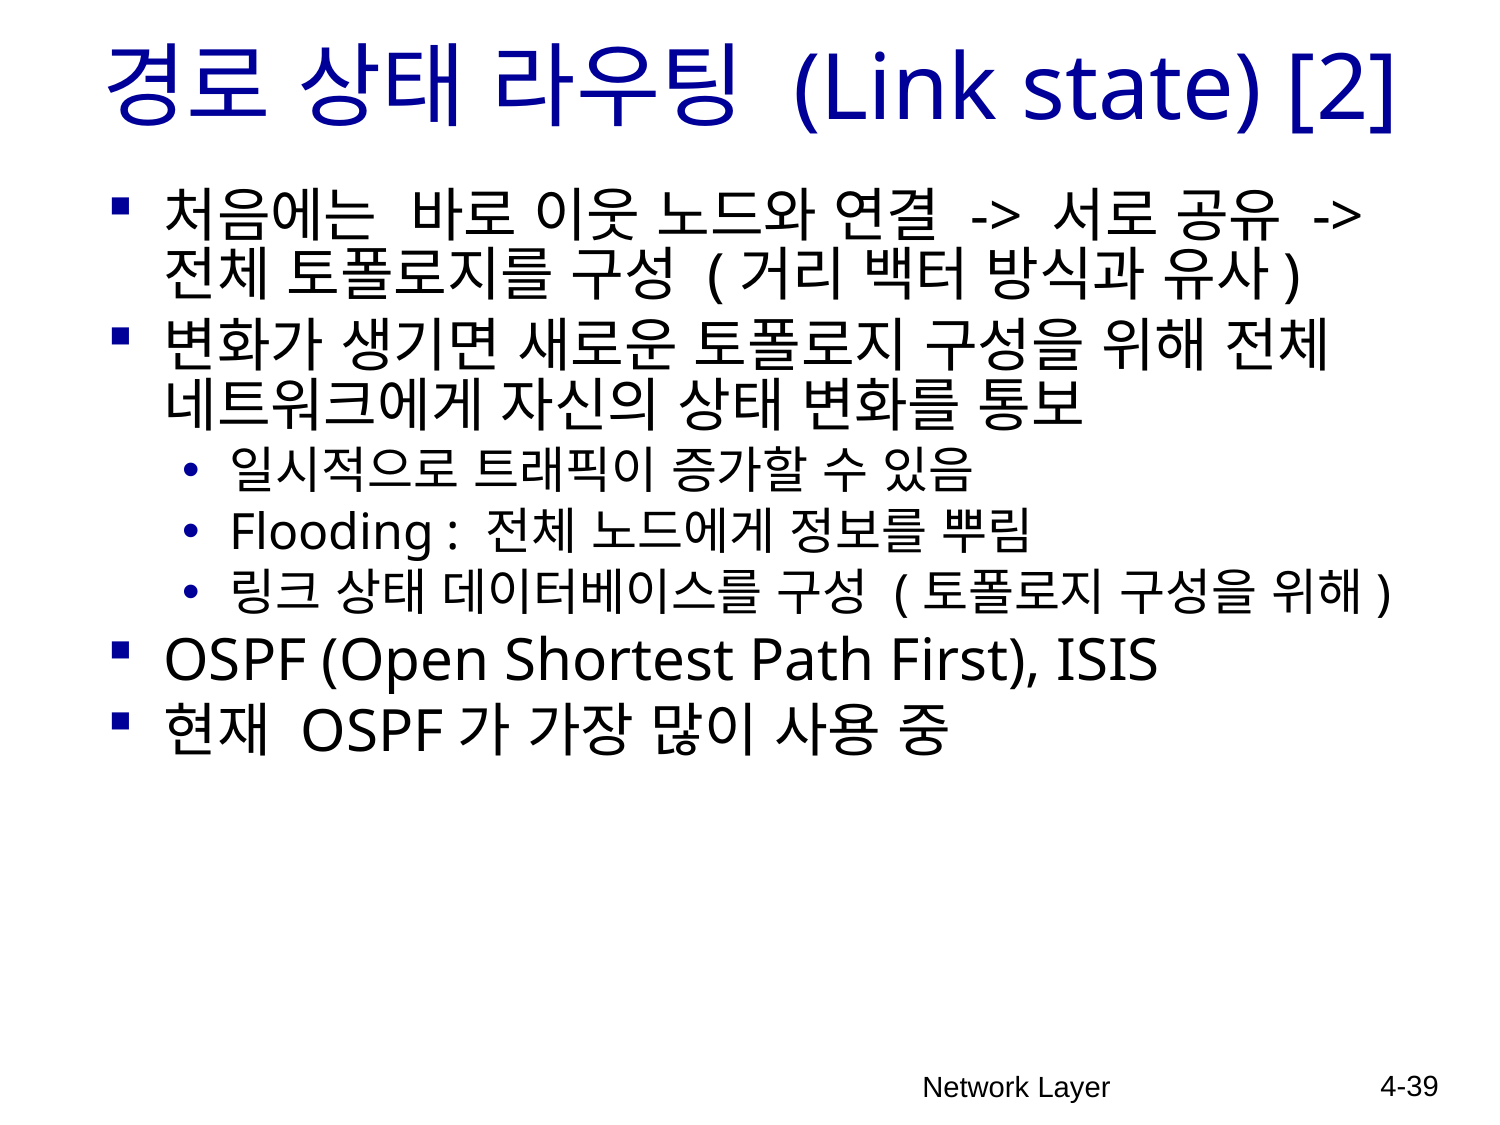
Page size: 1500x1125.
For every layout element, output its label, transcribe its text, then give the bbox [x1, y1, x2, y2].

footer Network Layer [907, 1060, 1383, 1108]
title 경로 상태 라우팅 (Link state) [2] [87, 37, 1477, 129]
list 처음에는 바로 이웃 노드와 연결 -> 서로 공유 -> 전체 토폴로지를 구성 (거리 백터 방식과 유사) 변화가 생기면 새로운 토폴로지 구성을 위해 전체 네트워크에게 자신의 상태 변화를 통보 일시적으로 트래픽이 증가할 수 있음 Flooding : 전체 노드에게 정보를 뿌림 링크 상태 데이터베이스를 구성 (토폴로지 구성을 위해) OSPF (Open Shortest Path First), ISIS 현재 OSPF가 가장 많이 사용 중 [92, 181, 1408, 944]
slide_number 4-39 [1365, 1060, 1477, 1106]
